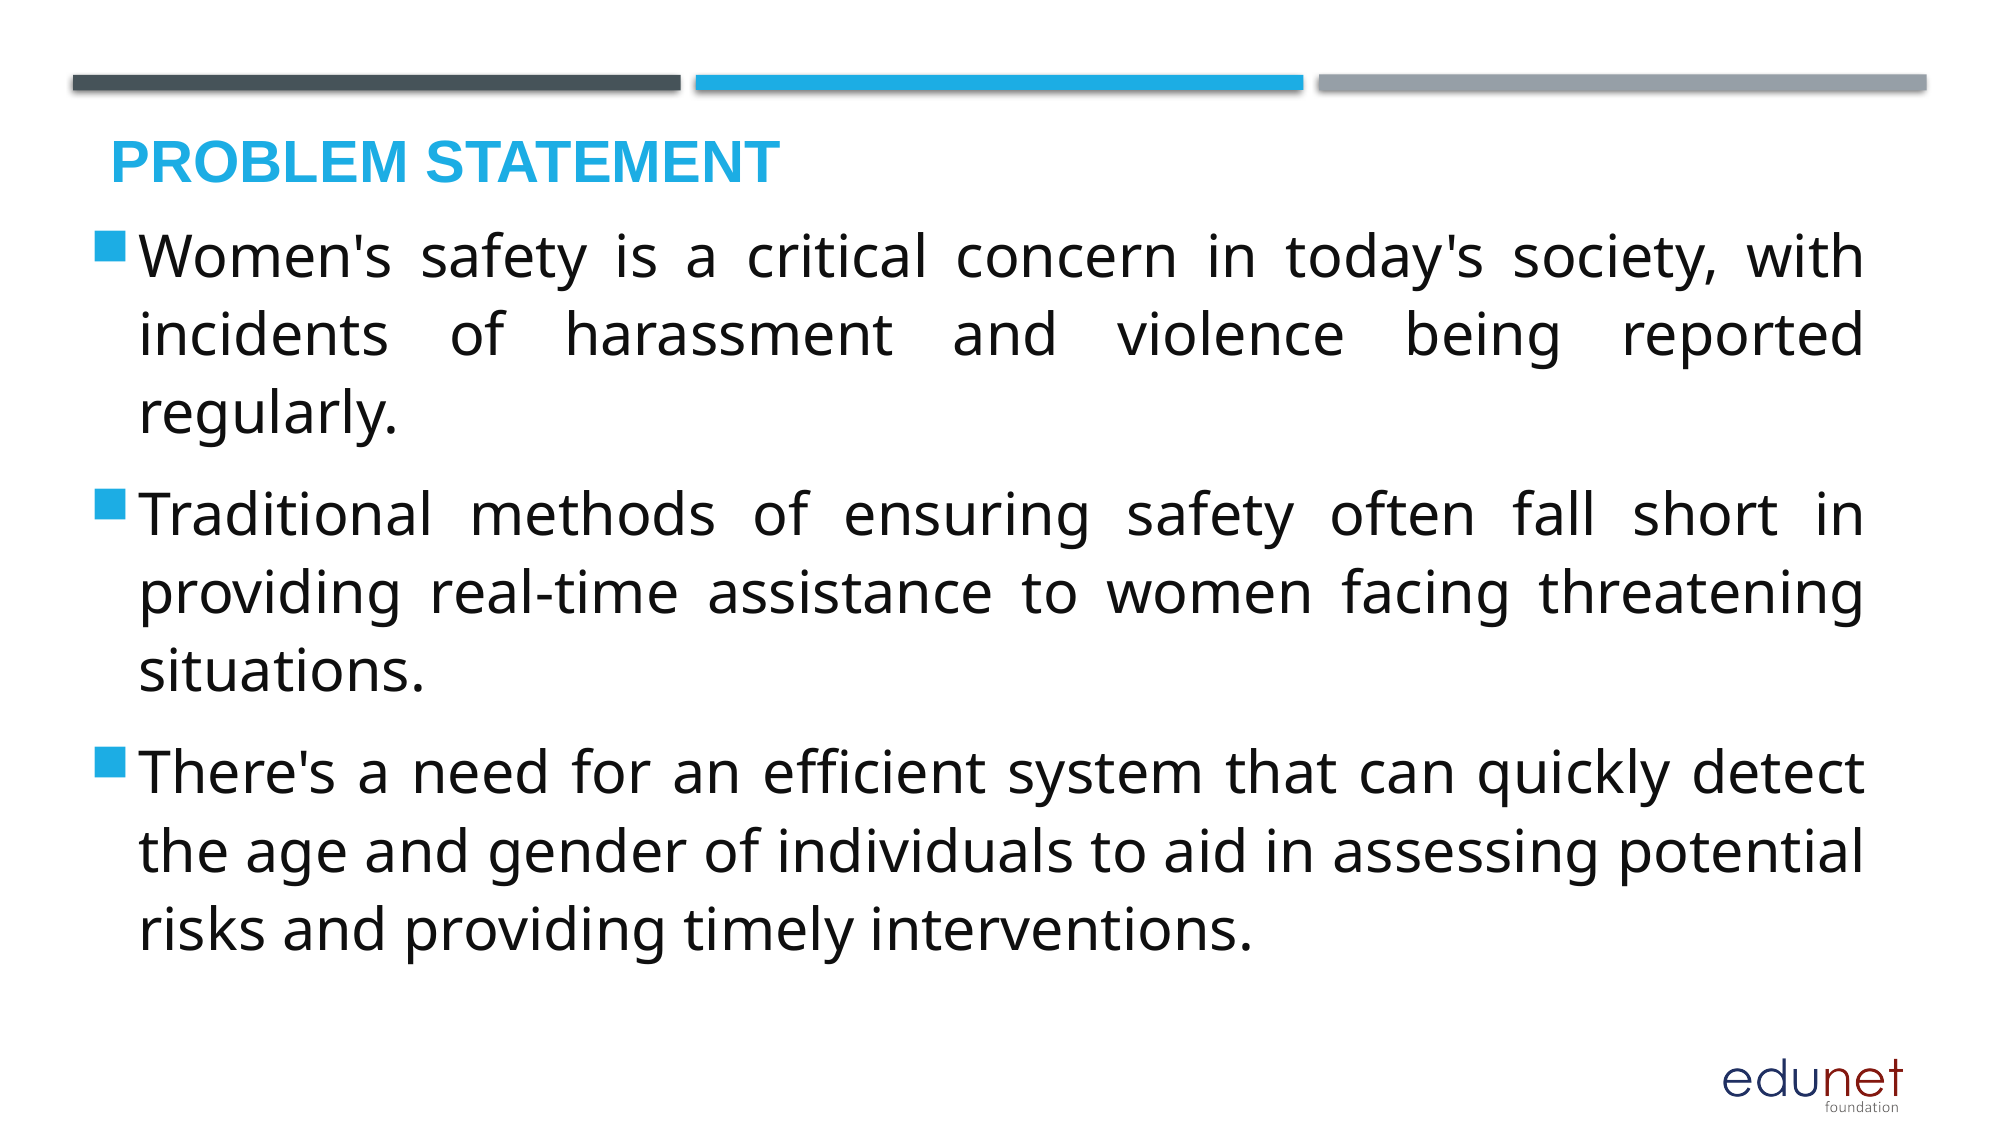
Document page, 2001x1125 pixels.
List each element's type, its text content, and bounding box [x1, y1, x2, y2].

picture [1719, 1056, 1905, 1116]
list Women's safety is a critical concern in today's society, with incidents of harassment and violence being reported regularly. Traditional methods of ensuring safety often fall short in providing real-time assistance to women facing threatening situations. There's a need for an efficient system that can quickly detect the age and gender of individuals to aid in assessing potential risks and providing timely interventions. [74, 203, 1884, 970]
title Problem Statement [95, 115, 1905, 203]
